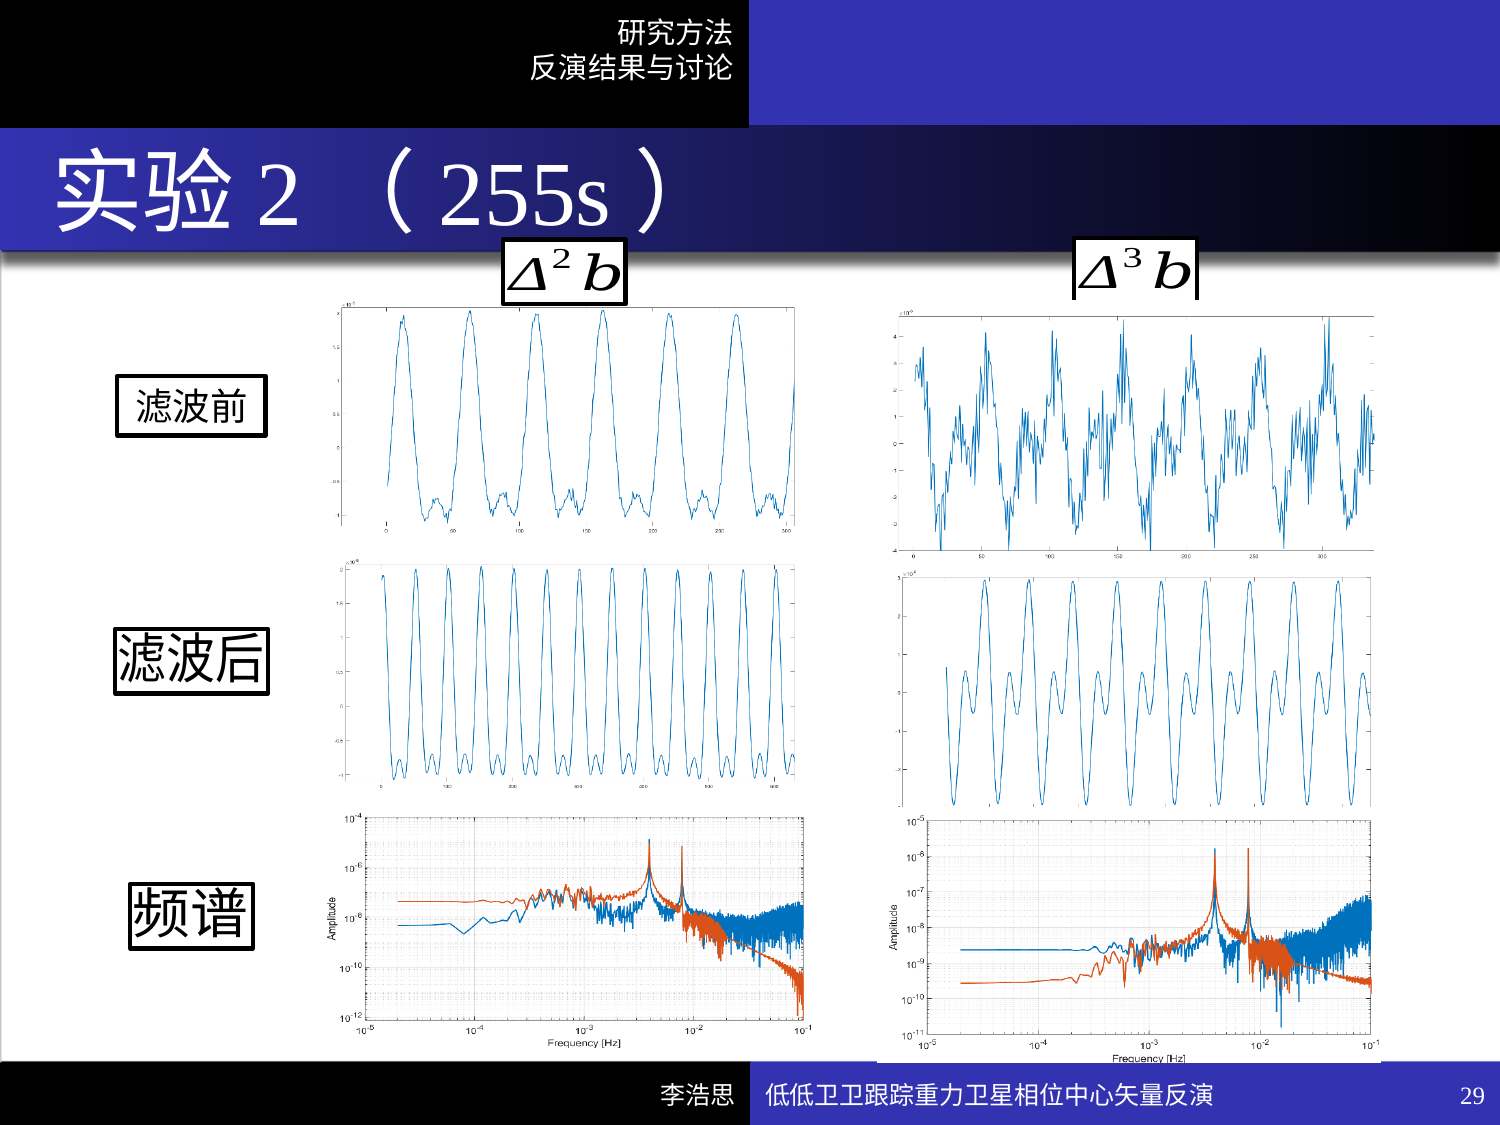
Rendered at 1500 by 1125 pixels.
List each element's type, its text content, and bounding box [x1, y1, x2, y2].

footer 低低卫卫跟踪重力卫星相位中心矢量反演 [750, 1065, 1325, 1125]
slide_number 29 [1325, 1065, 1500, 1125]
text_box 滤波前 [115, 374, 268, 438]
picture [0, 250, 1500, 1063]
title 实验2（255s） [5, 127, 1485, 251]
